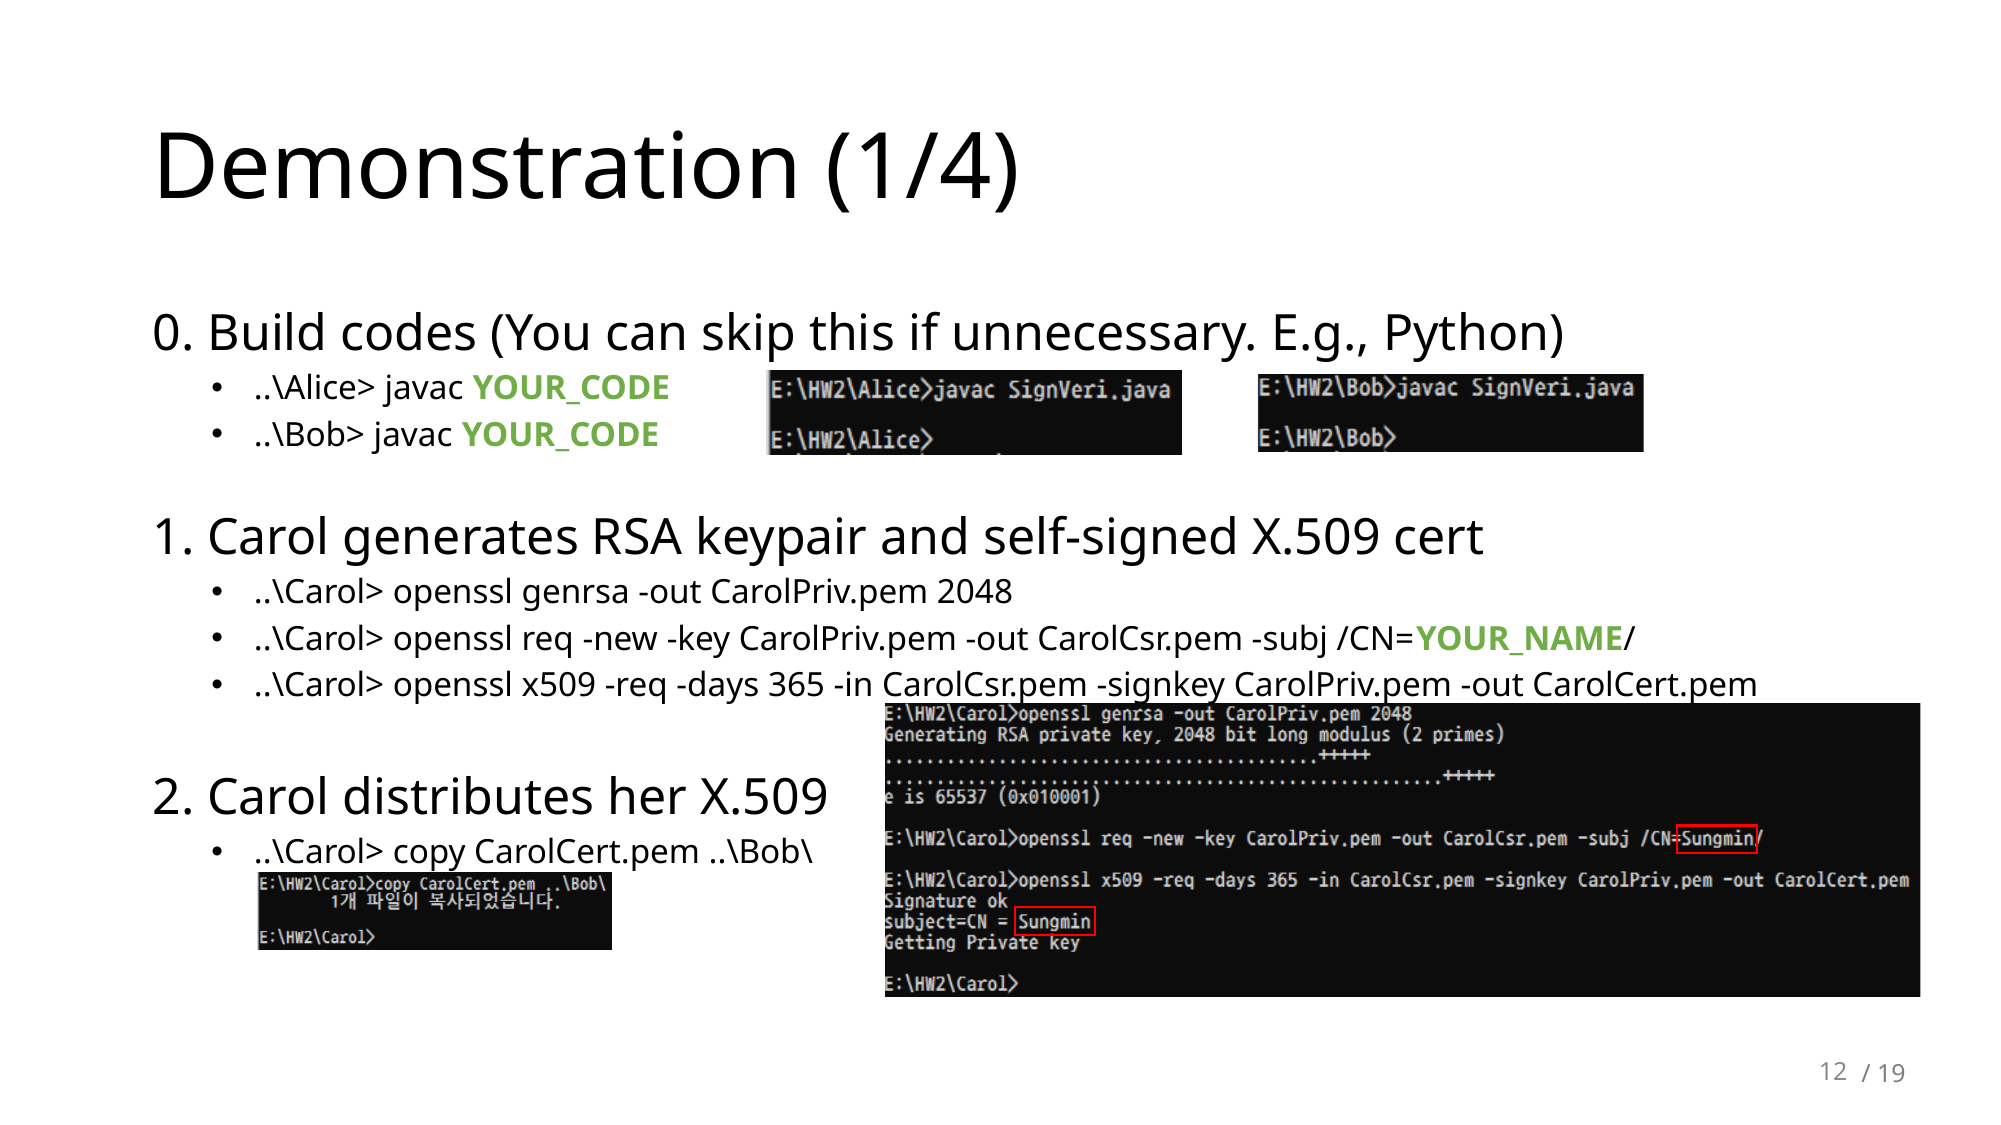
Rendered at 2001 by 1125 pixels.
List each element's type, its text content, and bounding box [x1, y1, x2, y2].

picture [257, 872, 612, 950]
slide_number 12 [1412, 1042, 1863, 1103]
picture [766, 370, 1182, 455]
title Demonstration (1/4) [137, 59, 1921, 278]
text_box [885, 703, 1921, 997]
picture [1257, 374, 1644, 452]
list 0. Build codes (You can skip this if unnecessary. E.g., Python) ..\Alice> javac YOUR_CODE ..\Bob> javac YOUR_CODE 1. Carol generates RSA keypair and self-signed X.509 cert ..\Carol> openssl genrsa -out CarolPriv.pem 2048 ..\Carol> openssl req -new -key CarolPriv.pem -out CarolCsr.pem -subj /CN=YOUR_NAME/ ..\Carol> openssl x509 -req -days 365 -in CarolCsr.pem -signkey CarolPriv.pem -out CarolCert.pem 2. Carol distributes her X.509 ..\Carol> copy CarolCert.pem ..\Bob\ [137, 299, 1924, 1014]
